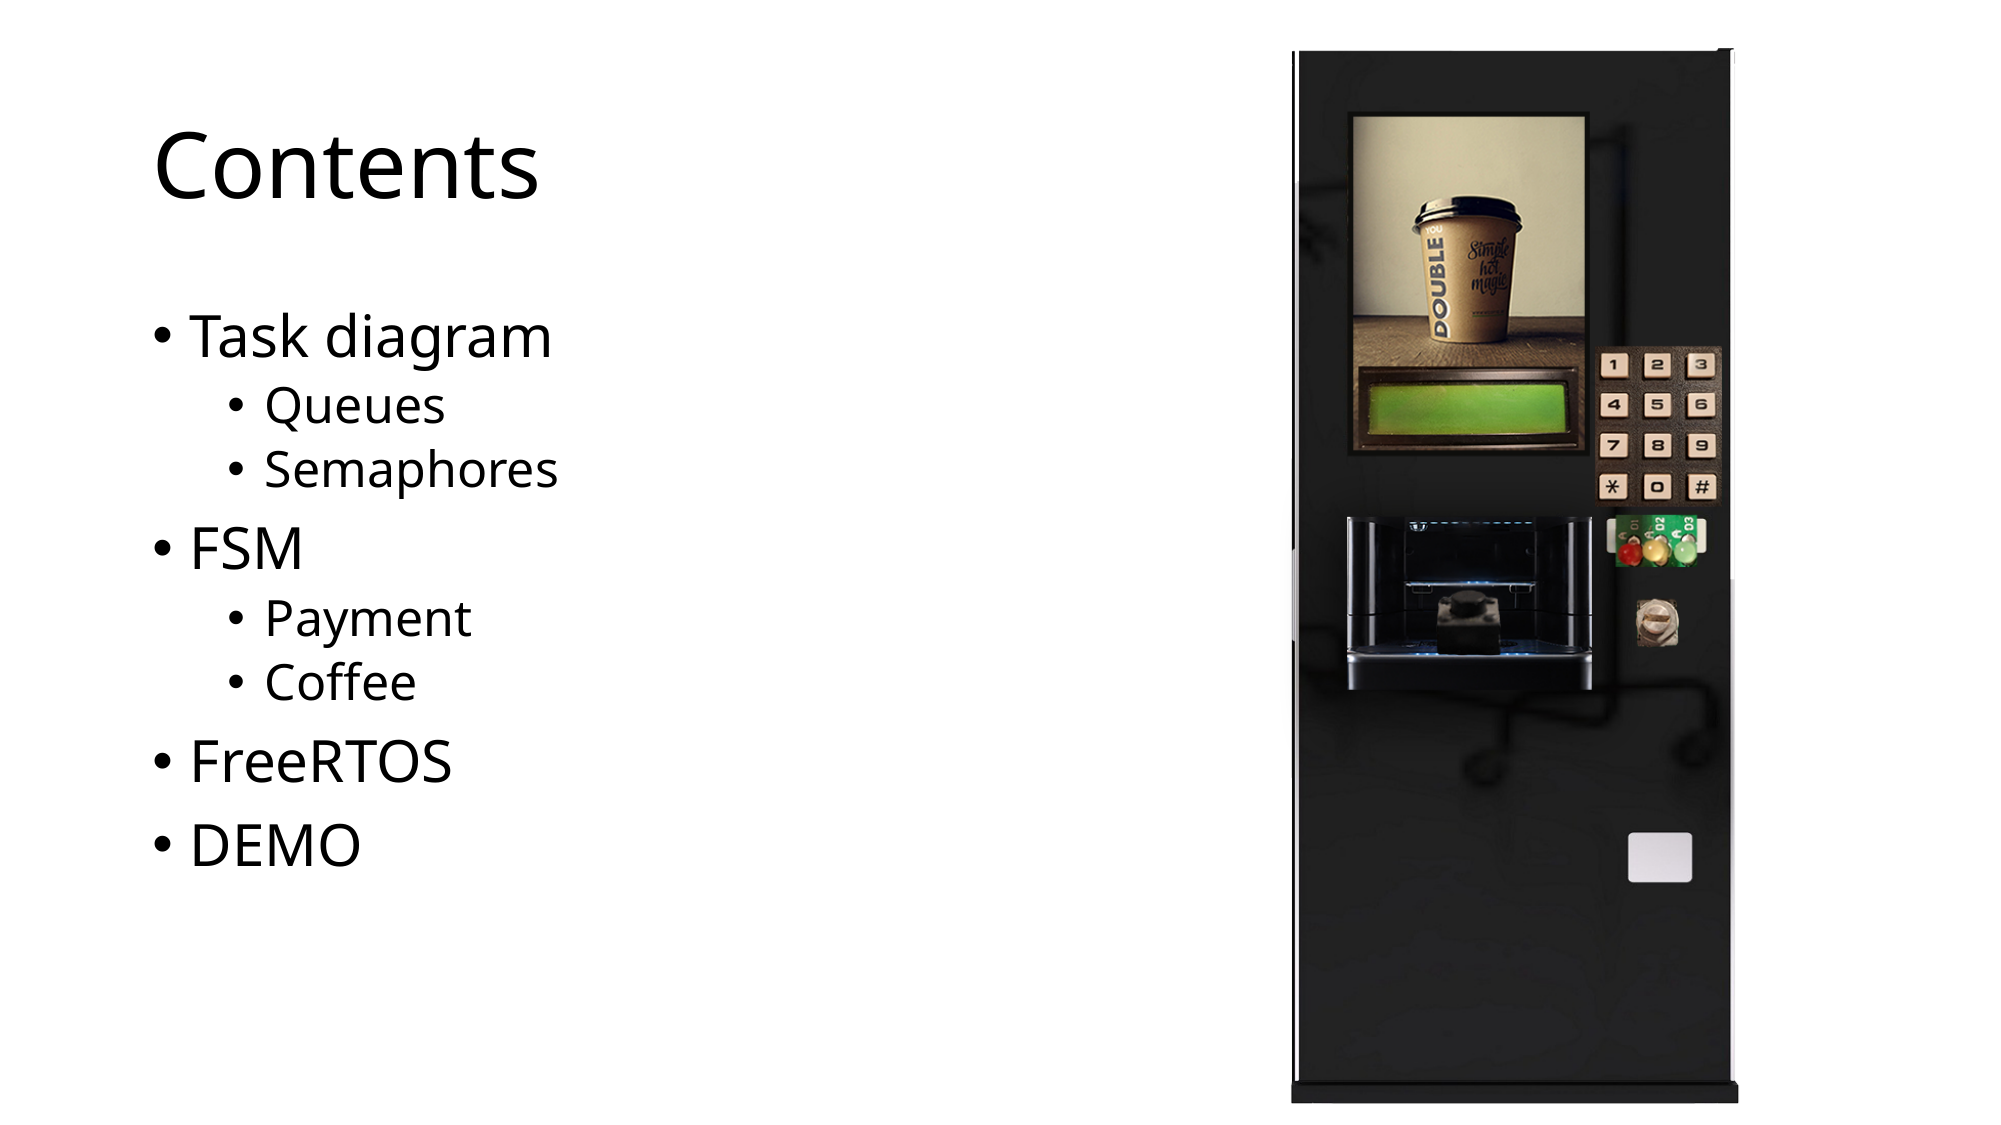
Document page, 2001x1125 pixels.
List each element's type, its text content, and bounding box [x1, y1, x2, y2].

picture [999, 46, 2001, 1114]
title Contents [137, 59, 999, 278]
list Task diagram Queues Semaphores FSM Payment Coffee FreeRTOS DEMO [137, 299, 976, 1014]
